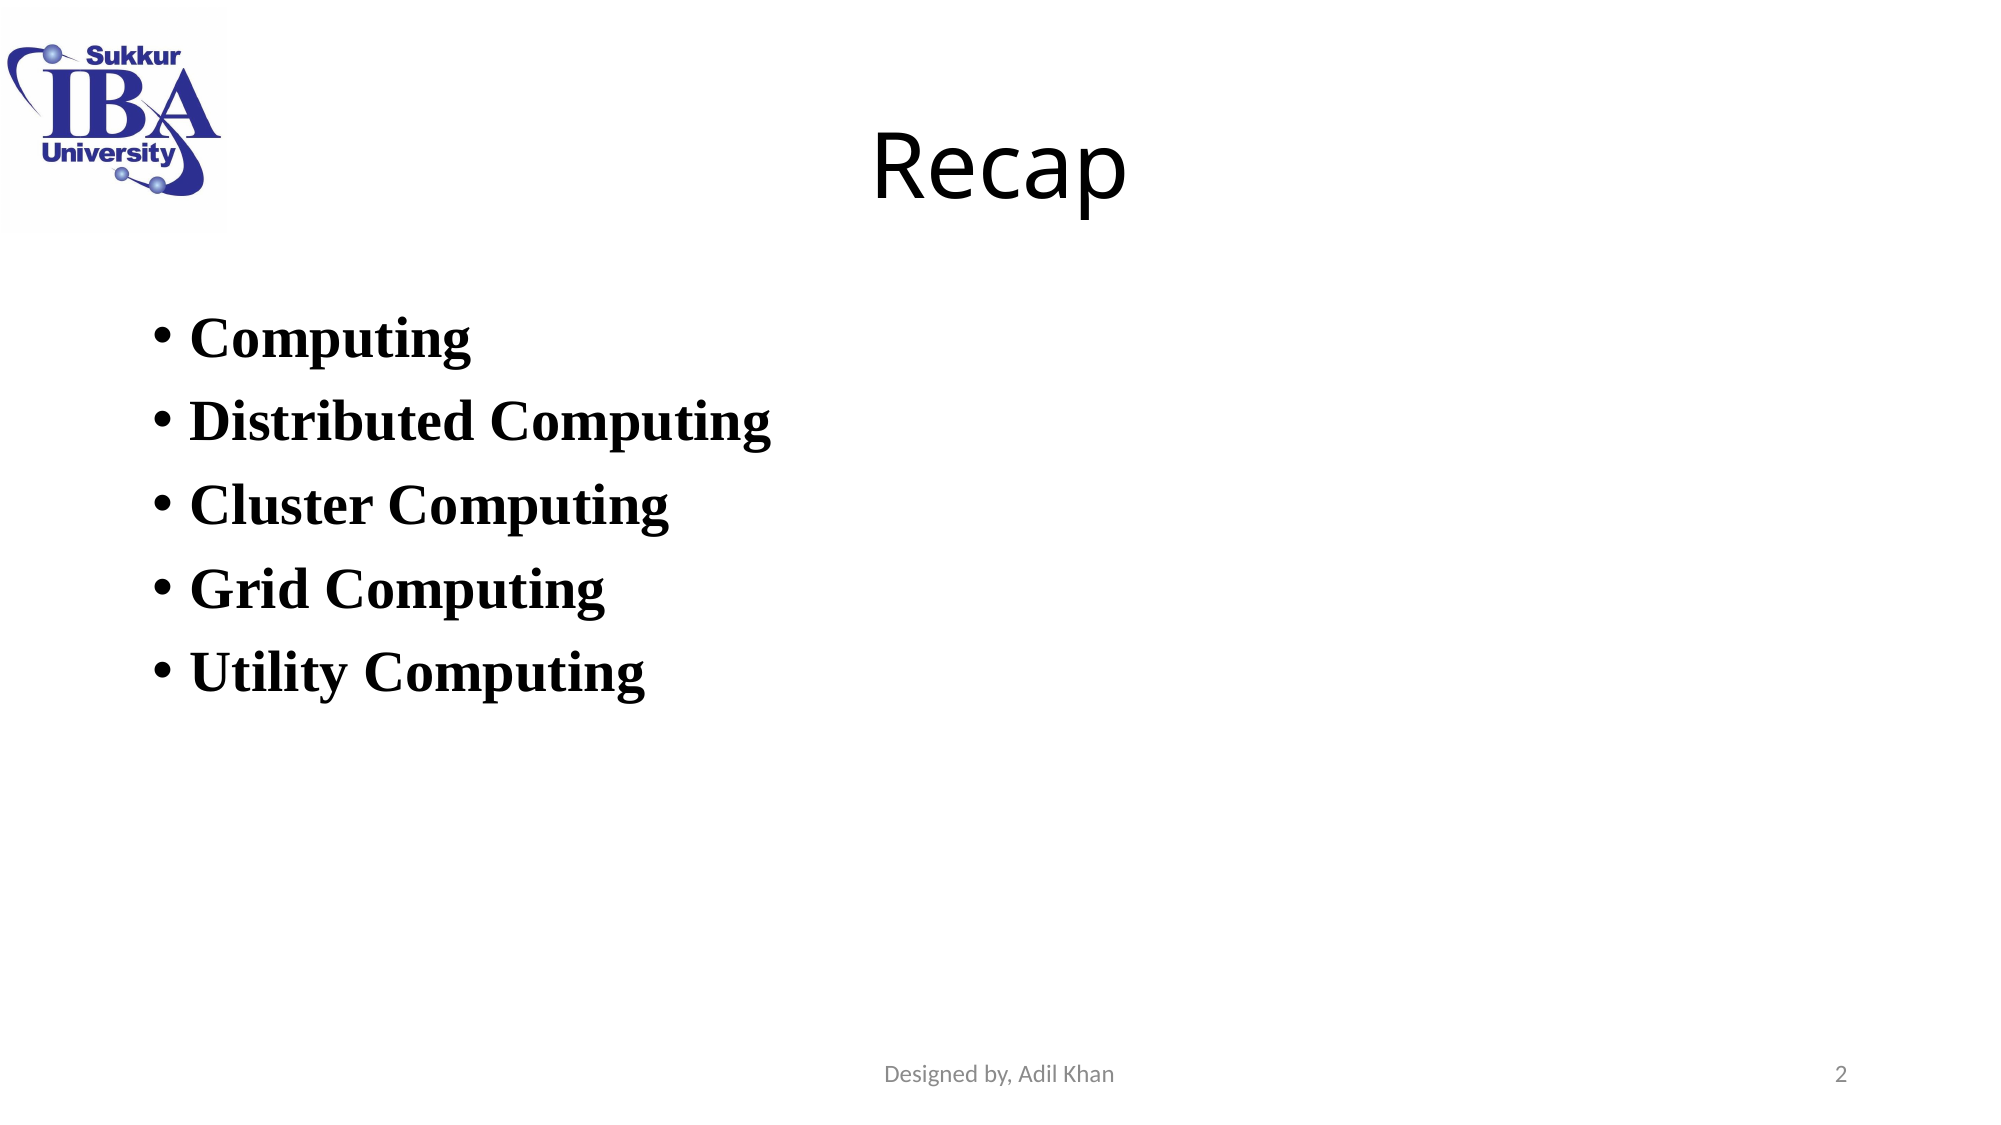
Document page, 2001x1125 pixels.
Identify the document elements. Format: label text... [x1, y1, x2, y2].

footer Designed by, Adil Khan [662, 1042, 1338, 1103]
list Computing Distributed Computing Cluster Computing Grid Computing Utility Computing [137, 299, 1863, 1014]
title Recap [137, 59, 1863, 278]
slide_number 2 [1412, 1042, 1863, 1103]
picture [1, 7, 227, 233]
